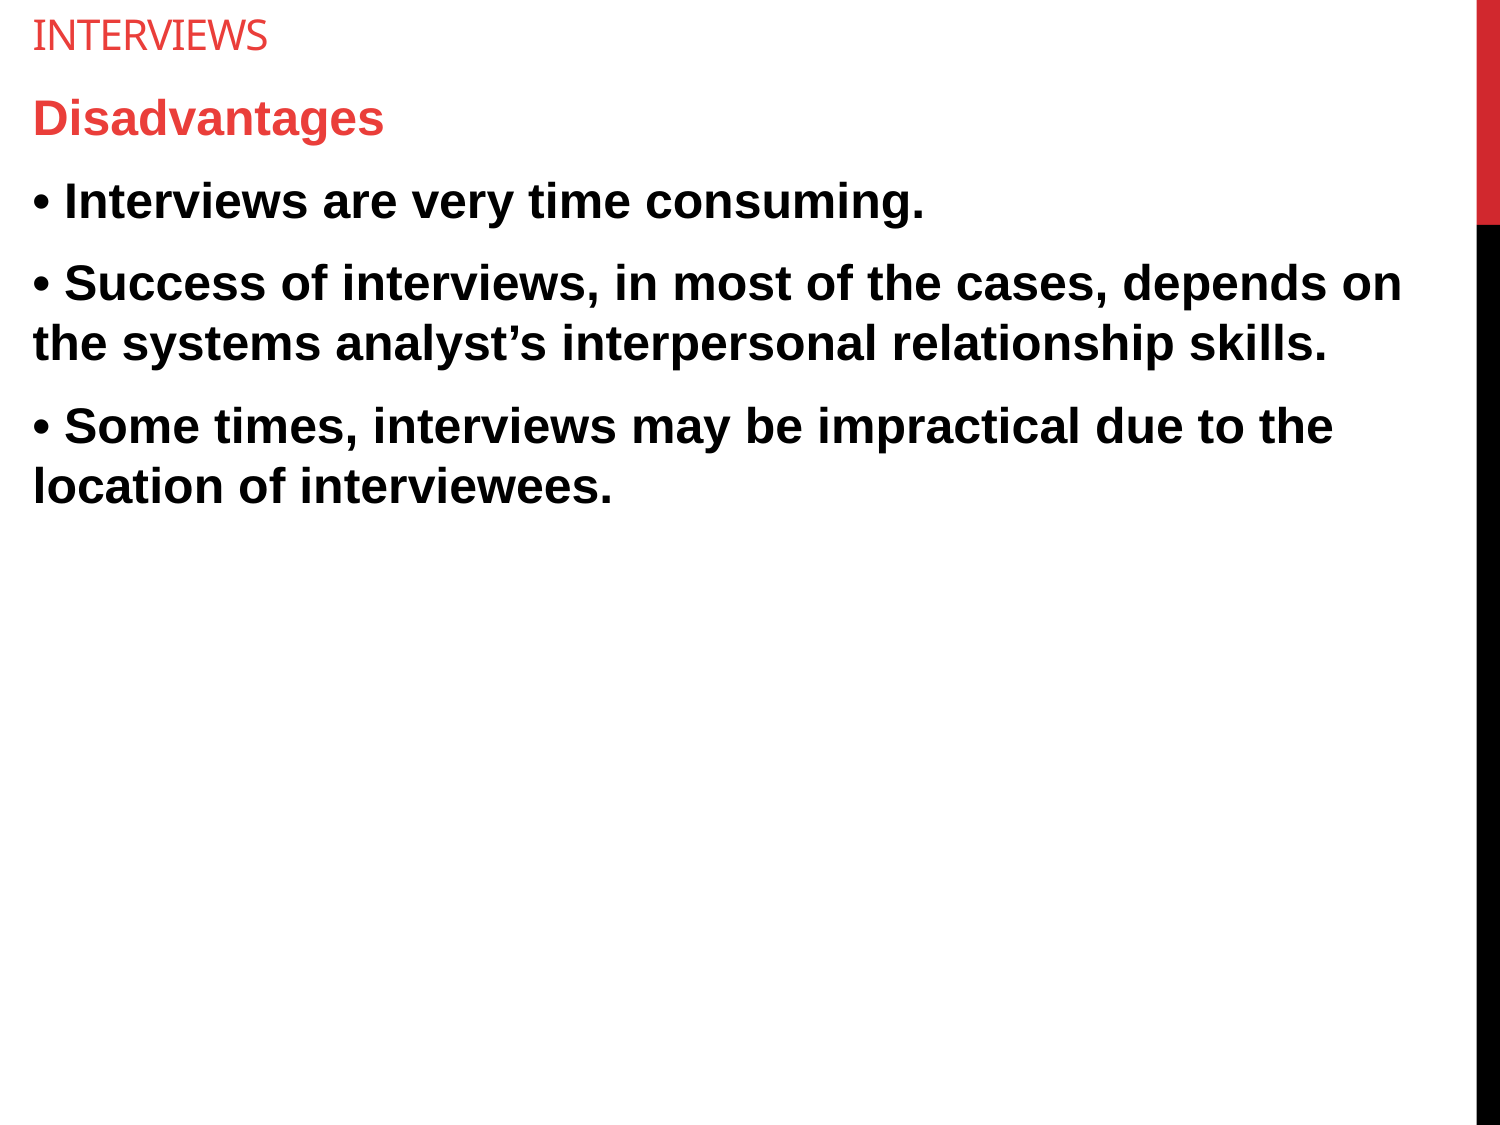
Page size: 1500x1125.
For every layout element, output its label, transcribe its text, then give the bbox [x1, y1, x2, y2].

list Disadvantages • Interviews are very time consuming. • Success of interviews, in most of the cases, depends on the systems analyst’s interpersonal relationship skills. • Some times, interviews may be impractical due to the location of interviewees. [17, 78, 1447, 1106]
title Interviews [17, 0, 1140, 67]
